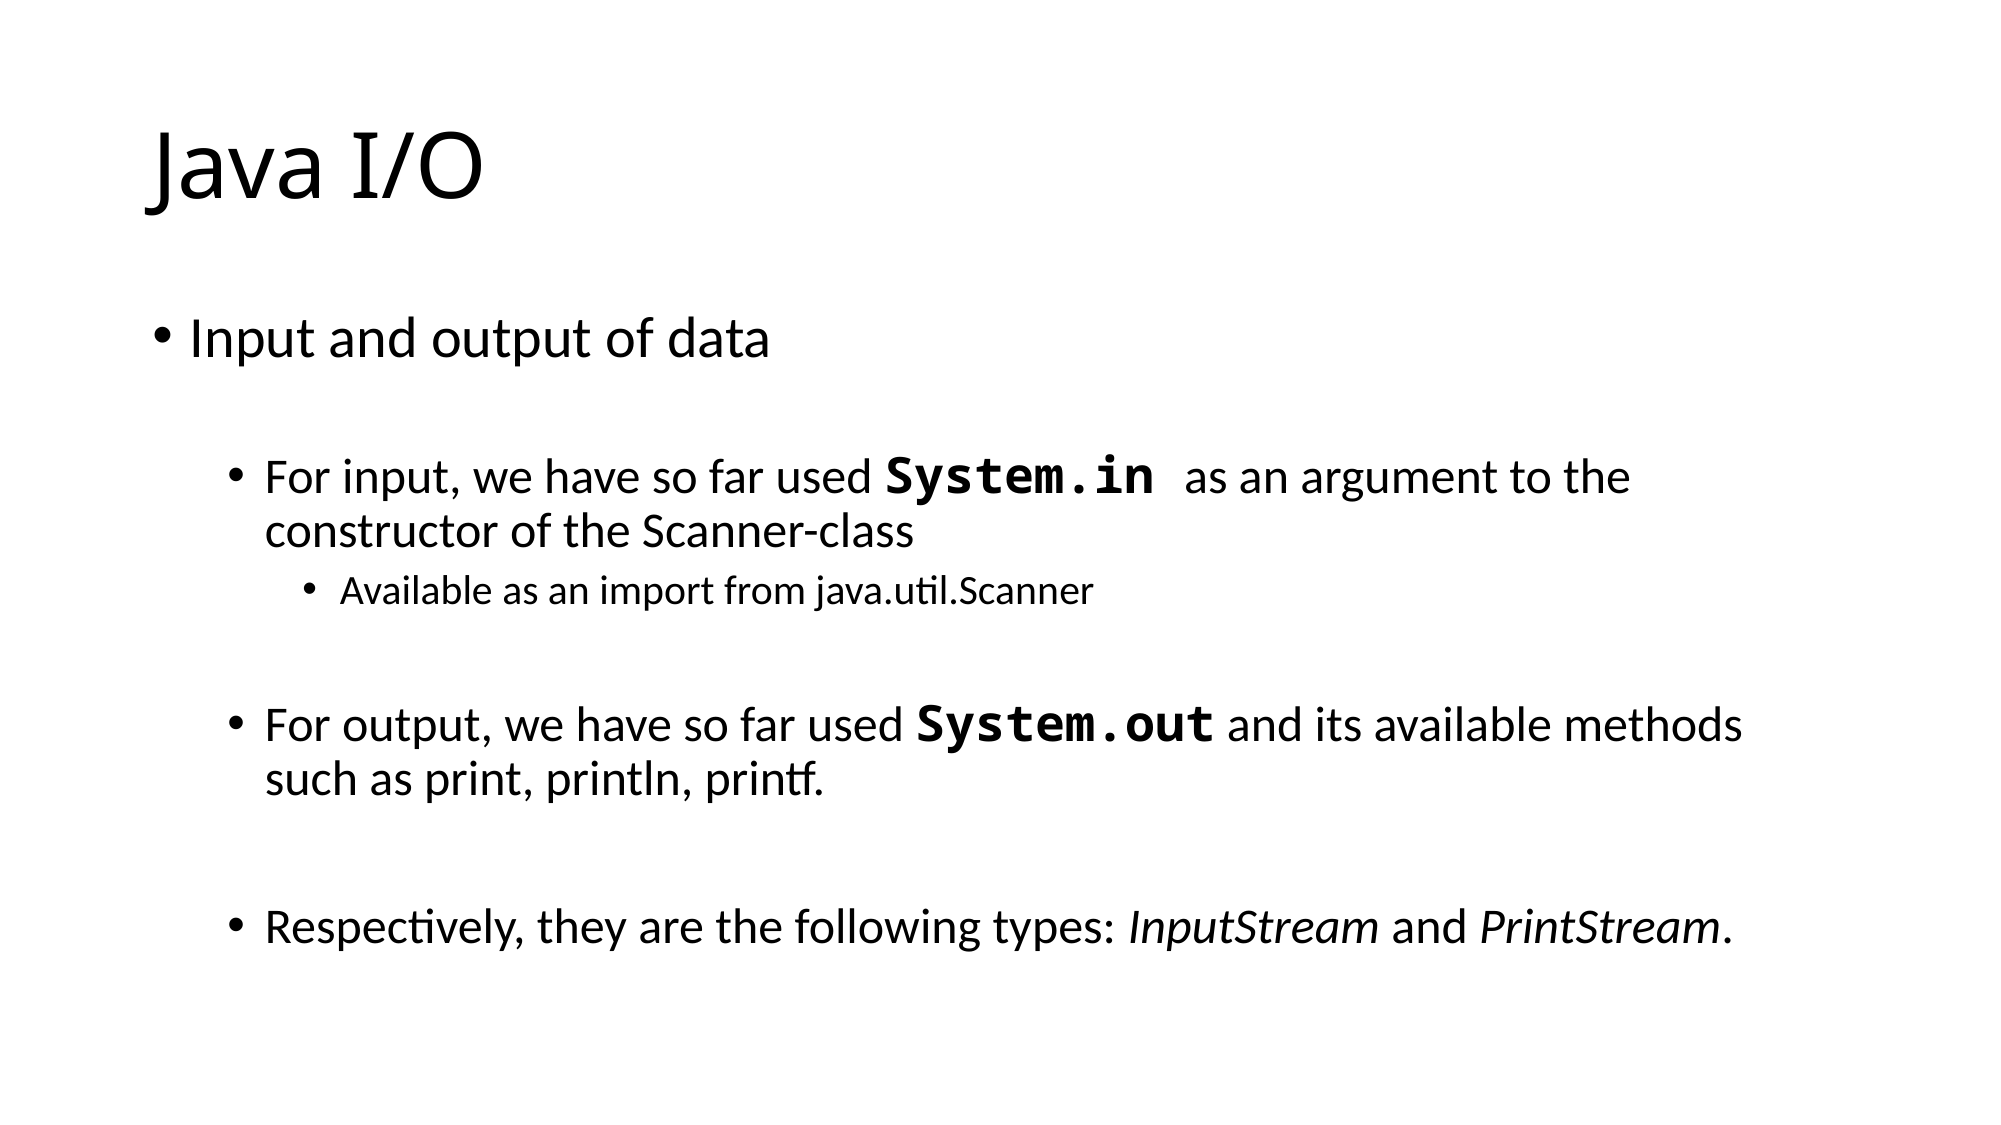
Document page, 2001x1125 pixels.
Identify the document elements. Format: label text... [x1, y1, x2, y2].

title Java I/O [137, 59, 1863, 278]
list Input and output of data For input, we have so far used System.in as an argument to the constructor of the Scanner-class Available as an import from java.util.Scanner For output, we have so far used System.out and its available methods such as print, println, printf. Respectively, they are the following types: InputStream and PrintStream. [137, 299, 1863, 1014]
